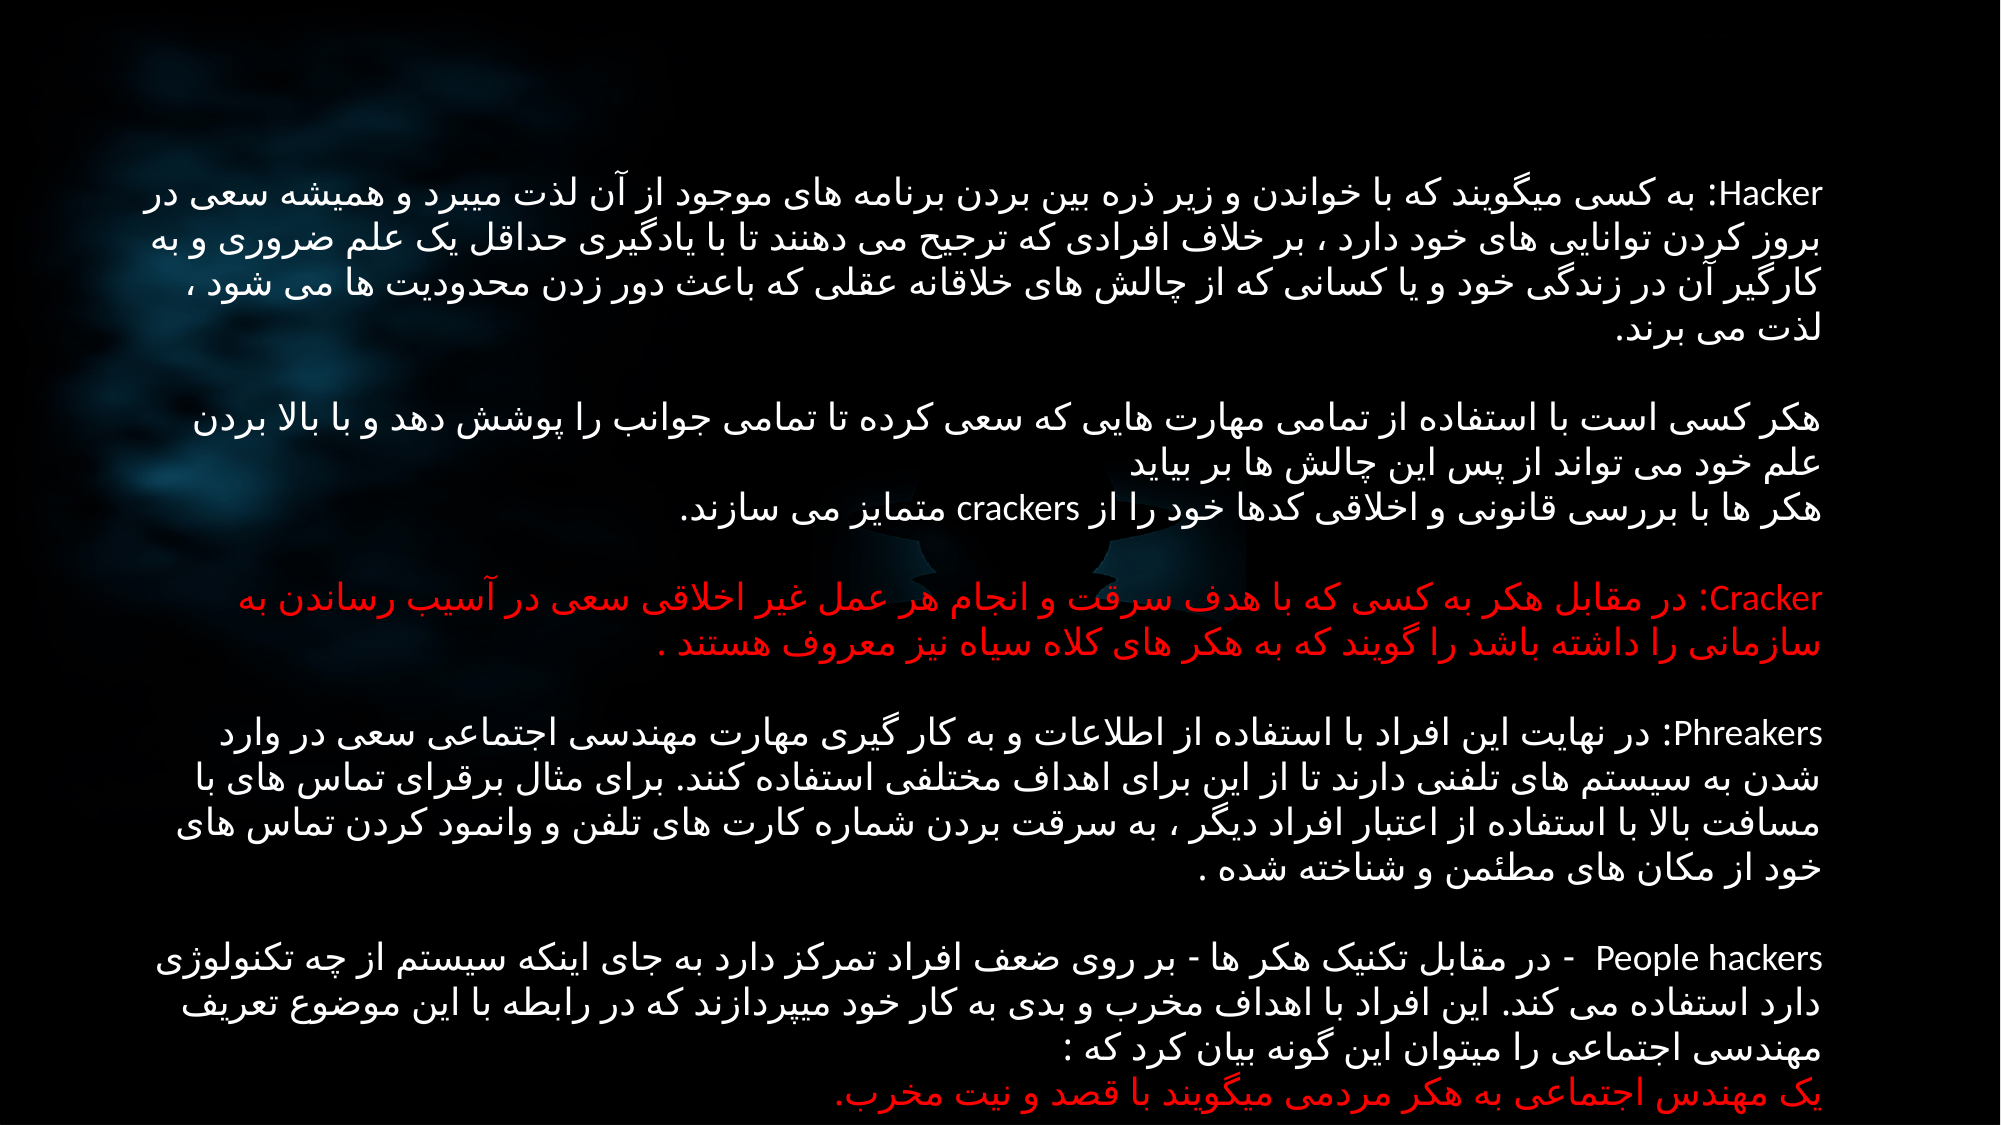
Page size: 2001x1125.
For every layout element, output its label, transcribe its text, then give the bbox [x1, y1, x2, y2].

picture [0, 0, 2001, 1125]
text_box Hacker: به کسی میگویند که با خواندن و زیر ذره بین بردن برنامه های موجود از آن لذت میبرد و همیشه سعی در بروز کردن توانایی های خود دارد ، بر خلاف افرادی که ترجیح می دهنند تا با یادگیری حداقل یک علم ضروری و به کارگیر آن در زندگی خود و یا کسانی که از چالش های خلاقانه عقلی که باعث دور زدن محدودیت ها می شود ، لذت می برند. هکر کسی است با استفاده از تمامی مهارت هایی که سعی کرده تا تمامی جوانب را پوشش دهد و با بالا بردن علم خود می تواند از پس این چالش ها بر بیاید هکر ها با بررسی قانونی و اخلاقی کدها خود را از crackers متمایز می سازند. Cracker: در مقابل هکر به کسی که با هدف سرقت و انجام هر عمل غیر اخلاقی سعی در آسیب رساندن به سازمانی را داشته باشد را گویند که به هکر های کلاه سیاه نیز معروف هستند . Phreakers: در نهایت این افراد با استفاده از اطلاعات و به کار گیری مهارت مهندسی اجتماعی سعی در وارد شدن به سیستم های تلفنی دارند تا از این برای اهداف مختلفی استفاده کنند. برای مثال برقرای تماس های با مسافت بالا با استفاده از اعتبار افراد دیگر ، به سرقت بردن شماره کارت های تلفن و وانمود کردن تماس های خود از مکان های مطئمن و شناخته شده . People hackers - در مقابل تکنیک هکر ها - بر روی ضعف افراد تمرکز دارد به جای اینکه سیستم از چه تکنولوژی دارد استفاده می کند. این افراد با اهداف مخرب و بدی به کار خود میپردازند که در رابطه با این موضوع تعریف مهندسی اجتماعی را میتوان این گونه بیان کرد که : یک مهندس اجتماعی به هکر مردمی میگویند با قصد و نیت مخرب. [123, 160, 1839, 1121]
